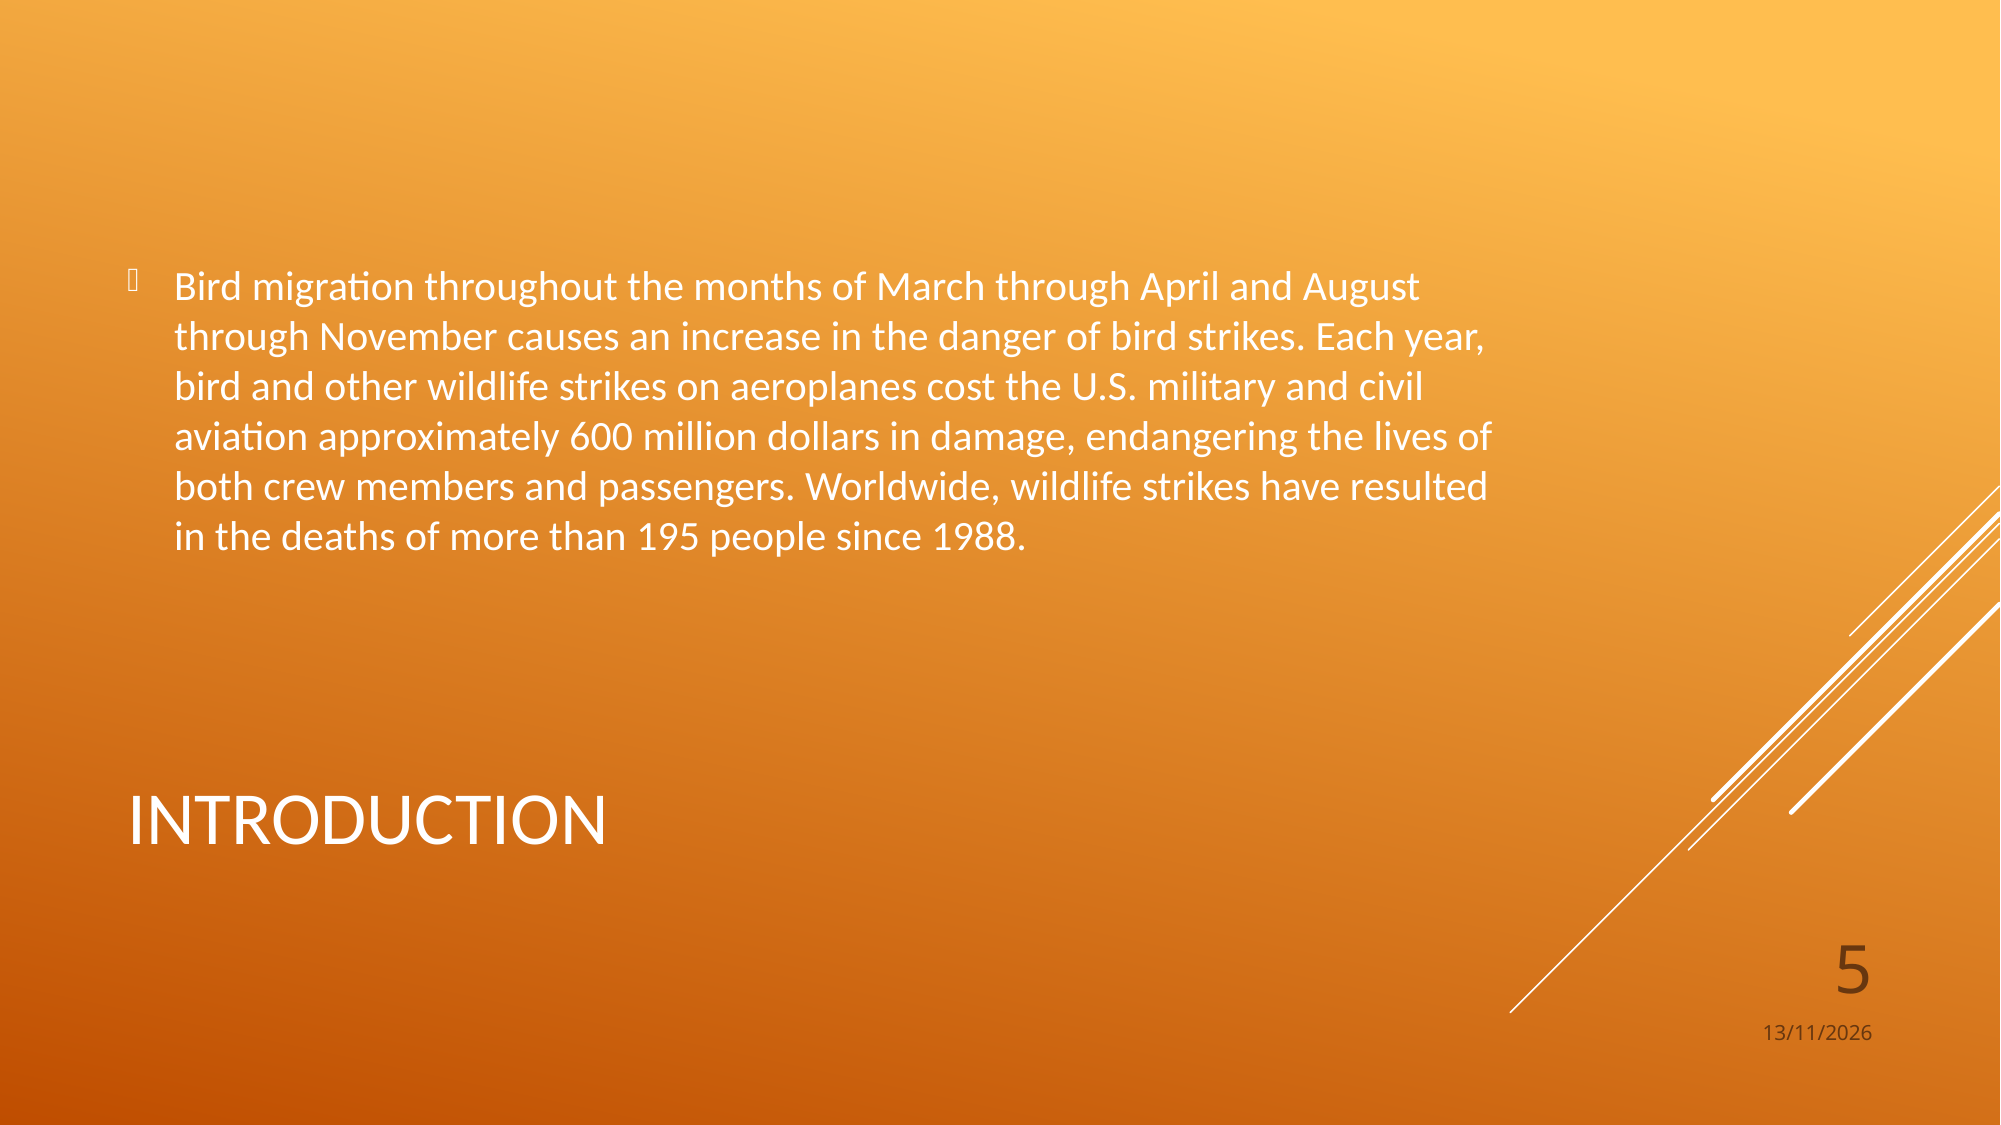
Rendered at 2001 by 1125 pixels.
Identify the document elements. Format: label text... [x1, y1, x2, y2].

list Bird migration throughout the months of March through April and August through November causes an increase in the danger of bird strikes. Each year, bird and other wildlife strikes on aeroplanes cost the U.S. military and civil aviation approximately 600 million dollars in damage, endangering the lives of both crew members and passengers. Worldwide, wildlife strikes have resulted in the deaths of more than 195 people since 1988. [112, 112, 1513, 706]
title Introduction [112, 736, 1513, 984]
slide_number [1624, 1012, 1888, 1073]
slide_number 5 [1700, 915, 1888, 1025]
